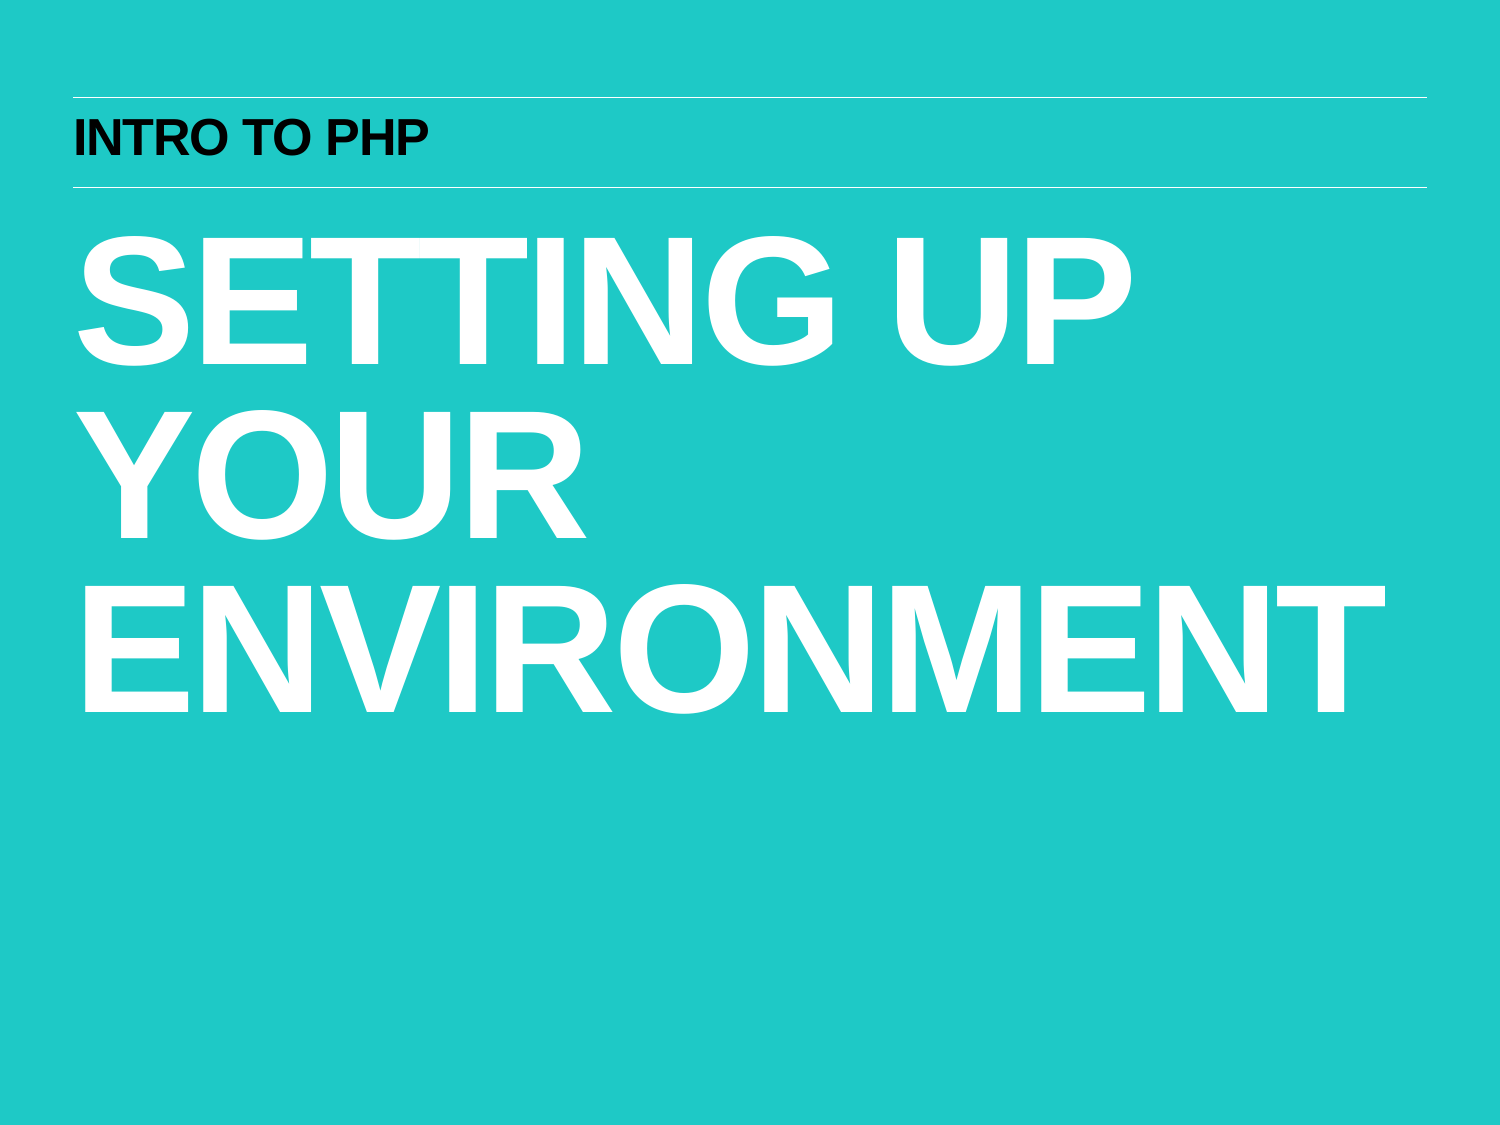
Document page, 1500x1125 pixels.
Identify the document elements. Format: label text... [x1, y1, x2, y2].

list Setting up your environment [72, 226, 1428, 763]
list Intro to php [72, 112, 1246, 181]
